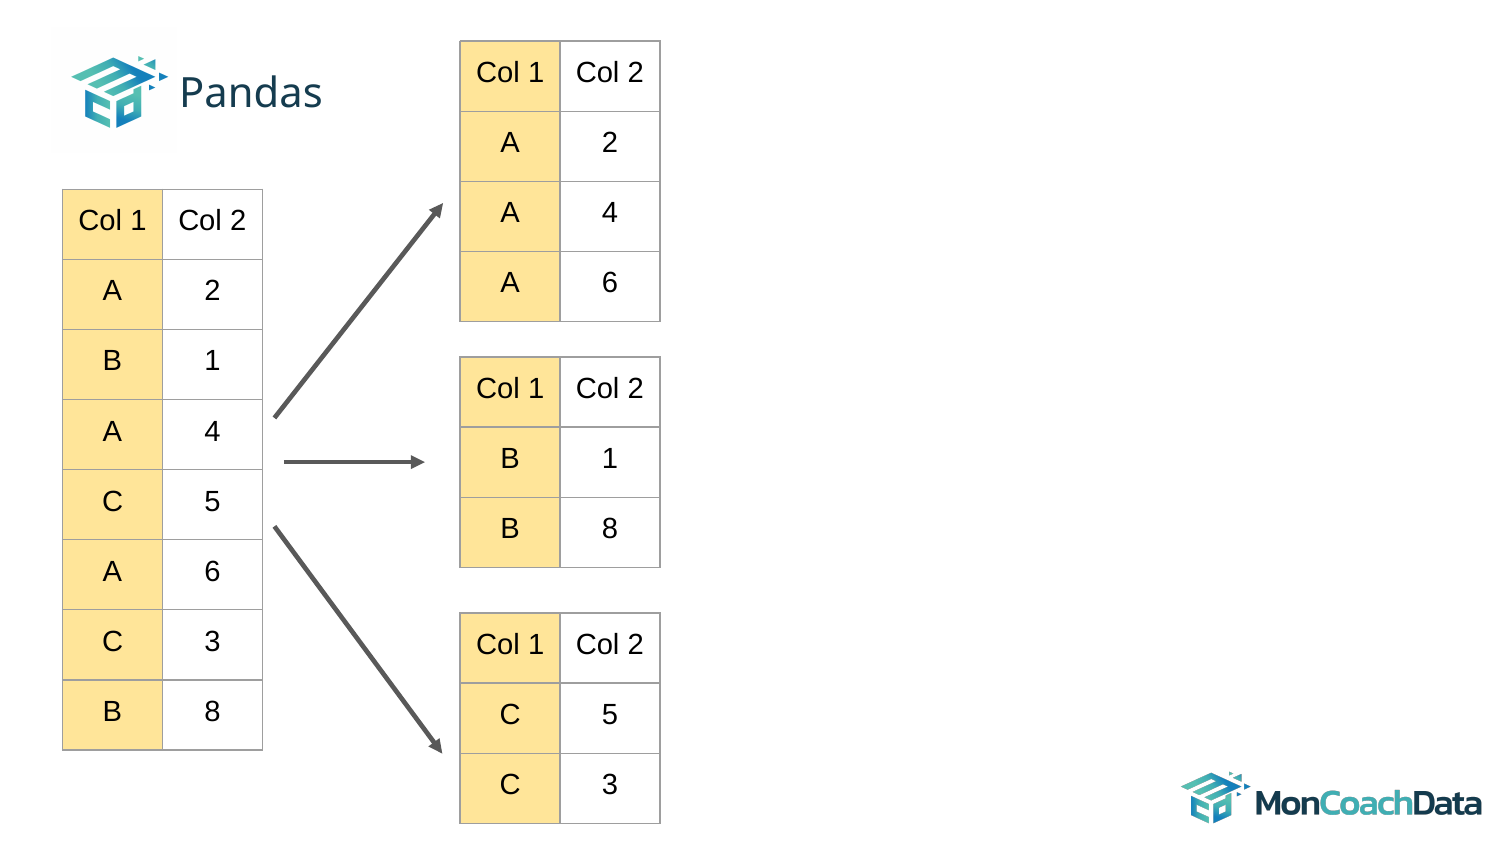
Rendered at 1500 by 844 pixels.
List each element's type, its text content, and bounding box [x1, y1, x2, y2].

table_cell A [63, 400, 162, 469]
table_cell 1 [561, 428, 659, 497]
table_cell 6 [163, 540, 262, 609]
table_cell 5 [561, 684, 659, 753]
table_header Col 2 [561, 42, 659, 47]
table_cell A [63, 260, 162, 329]
table_cell C [63, 610, 162, 679]
table_header Col 1 [461, 42, 559, 47]
table_header Col 2 [561, 614, 659, 682]
table_cell B [63, 681, 162, 749]
table_header Col 1 [63, 190, 162, 259]
table_cell C [63, 470, 162, 539]
table_cell 3 [163, 610, 262, 679]
table_header Col 2 [163, 190, 262, 259]
table_cell A [461, 142, 559, 181]
table_cell A [461, 182, 559, 251]
table_cell 8 [163, 681, 262, 749]
table_cell 8 [561, 498, 659, 567]
picture [51, 27, 177, 153]
table_header Col 1 [461, 358, 559, 426]
table_header Col 1 [461, 614, 559, 682]
table_cell C [461, 754, 559, 823]
table_cell C [461, 684, 559, 753]
table_cell 5 [163, 470, 262, 539]
table_cell 4 [163, 400, 262, 469]
table_cell 4 [561, 182, 659, 251]
title Pandas [164, 47, 1443, 142]
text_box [274, 526, 443, 754]
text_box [274, 202, 444, 419]
table_cell A [63, 540, 162, 609]
table_cell 2 [561, 142, 659, 181]
table_cell B [461, 498, 559, 567]
table_cell B [63, 330, 162, 399]
table_cell 3 [561, 754, 659, 823]
table_cell 2 [163, 260, 262, 329]
table_cell B [461, 428, 559, 497]
table_header Col 2 [561, 358, 659, 426]
table_cell A [461, 252, 559, 321]
picture [1162, 750, 1500, 844]
table_cell 6 [561, 252, 659, 321]
table_cell 1 [163, 330, 262, 399]
